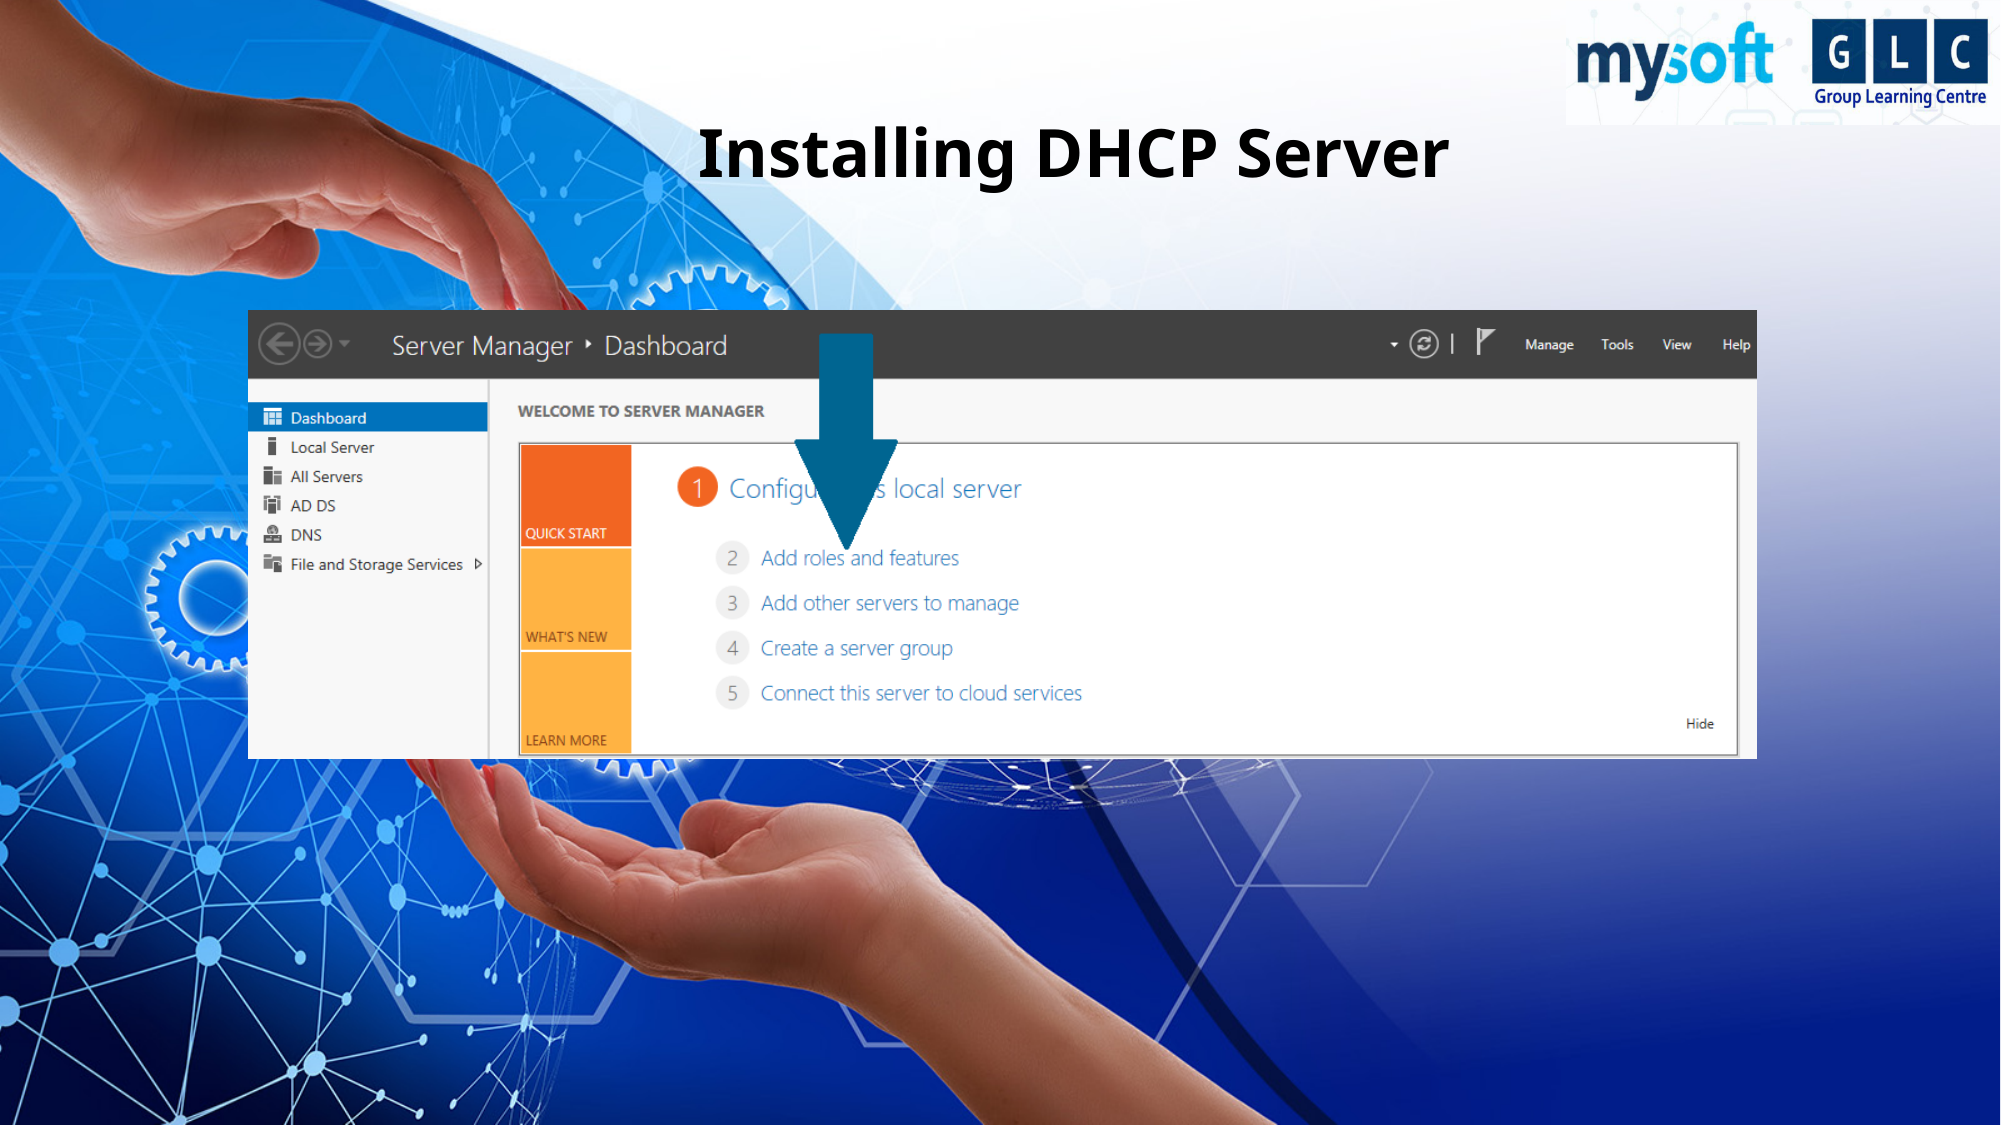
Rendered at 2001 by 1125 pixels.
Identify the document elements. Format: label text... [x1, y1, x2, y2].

picture [0, 0, 2001, 1125]
text_box Installing DHCP Server [393, 103, 1757, 198]
